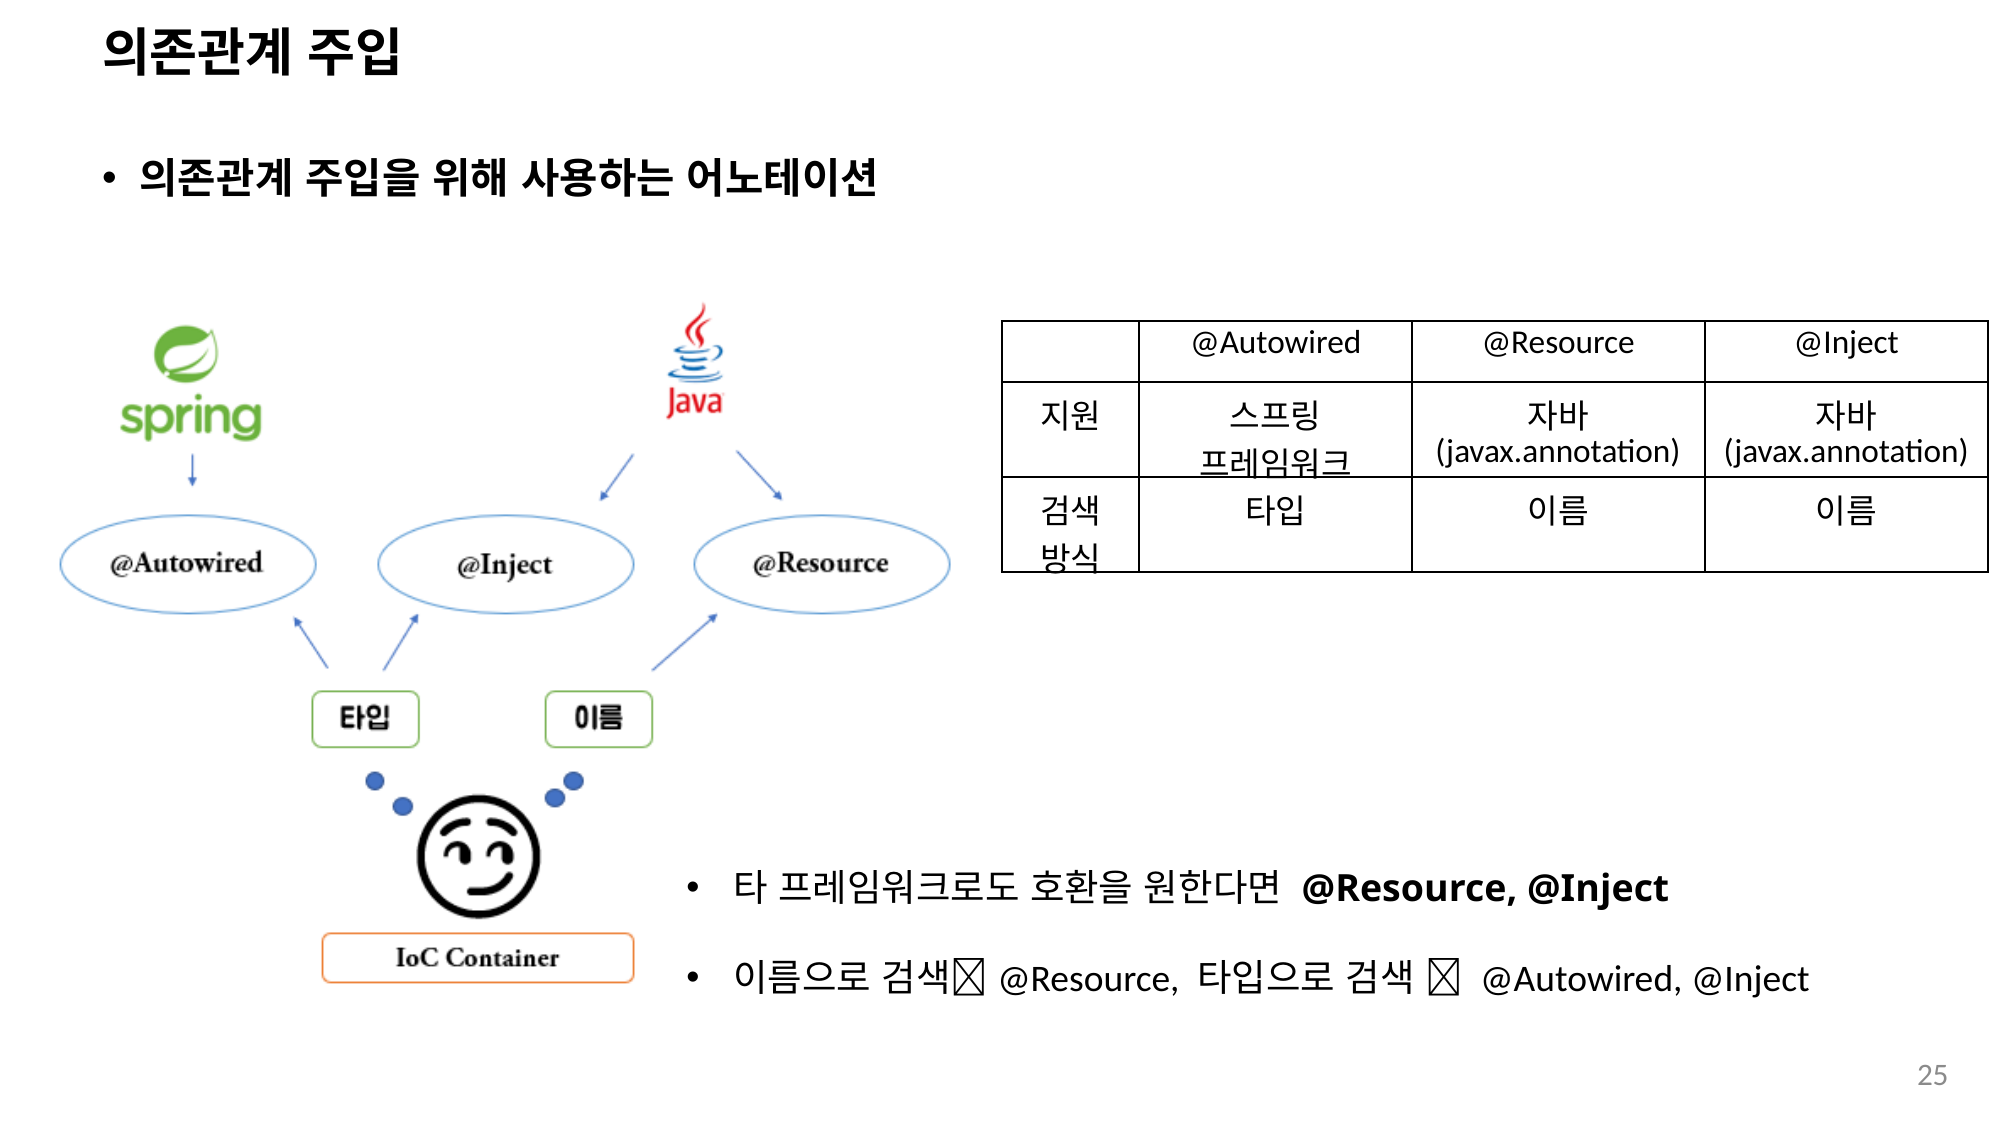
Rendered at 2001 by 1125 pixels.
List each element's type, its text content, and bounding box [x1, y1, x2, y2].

slide_number 25 [1513, 1042, 1964, 1103]
table_cell 자바 (javax.annotation) [1413, 383, 1704, 476]
title 의존관계 주입 [87, 26, 1812, 83]
table_header @Resource [1413, 322, 1704, 381]
table_cell 이름 [1706, 478, 1987, 571]
list 의존관계 주입을 위해 사용하는 어노테이션 [87, 124, 1946, 1089]
table_cell 이름 [1413, 478, 1704, 571]
table_cell 검색 방식 [1003, 478, 1138, 571]
table_cell 타입 [1140, 478, 1411, 571]
text_box 타 프레임워크로도 호환을 원한다면 @Resource, @Inject 이름으로 검색@Resource, 타입으로 검색  @Autowired, @Inject [983, 811, 1825, 1007]
table_cell 스프링 프레임워크 [1140, 383, 1411, 476]
table_cell 지원 [1003, 383, 1138, 476]
picture [11, 266, 983, 1009]
table_header [1003, 322, 1138, 381]
table_header @Autowired [1140, 322, 1411, 381]
table_header @Inject [1706, 322, 1987, 381]
table_cell 자바 (javax.annotation) [1706, 383, 1987, 476]
